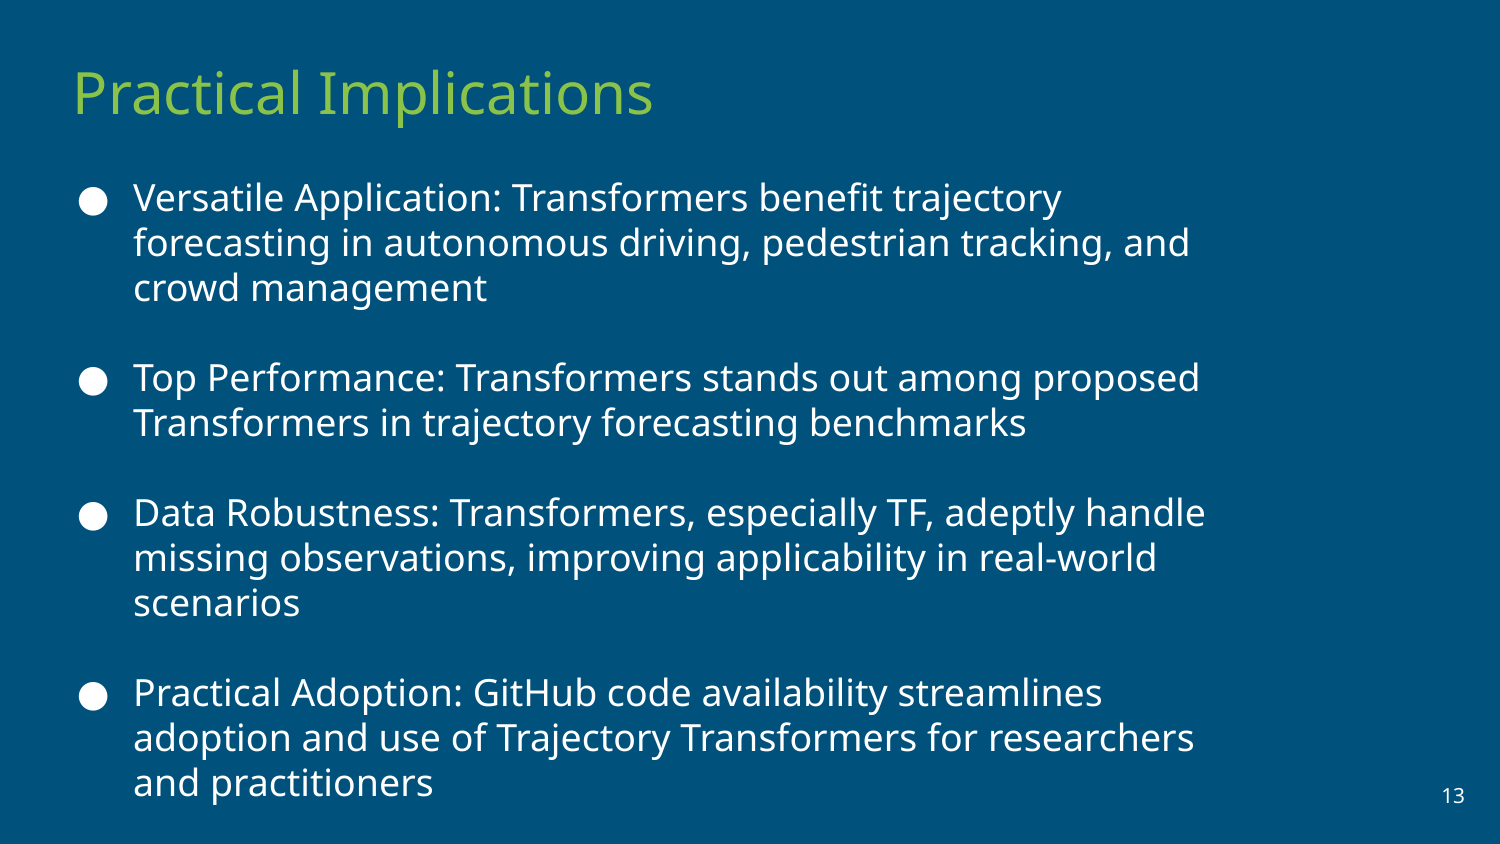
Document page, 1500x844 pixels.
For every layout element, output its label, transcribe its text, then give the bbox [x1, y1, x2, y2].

text_box Practical Implications [57, 41, 779, 142]
slide_number ‹#› [1389, 764, 1480, 830]
text_box Versatile Application: Transformers benefit trajectory forecasting in autonomous driving, pedestrian tracking, and crowd management Top Performance: Transformers stands out among proposed Transformers in trajectory forecasting benchmarks Data Robustness: Transformers, especially TF, adeptly handle missing observations, improving applicability in real-world scenarios Practical Adoption: GitHub code availability streamlines adoption and use of Trajectory Transformers for researchers and practitioners [43, 159, 1276, 820]
